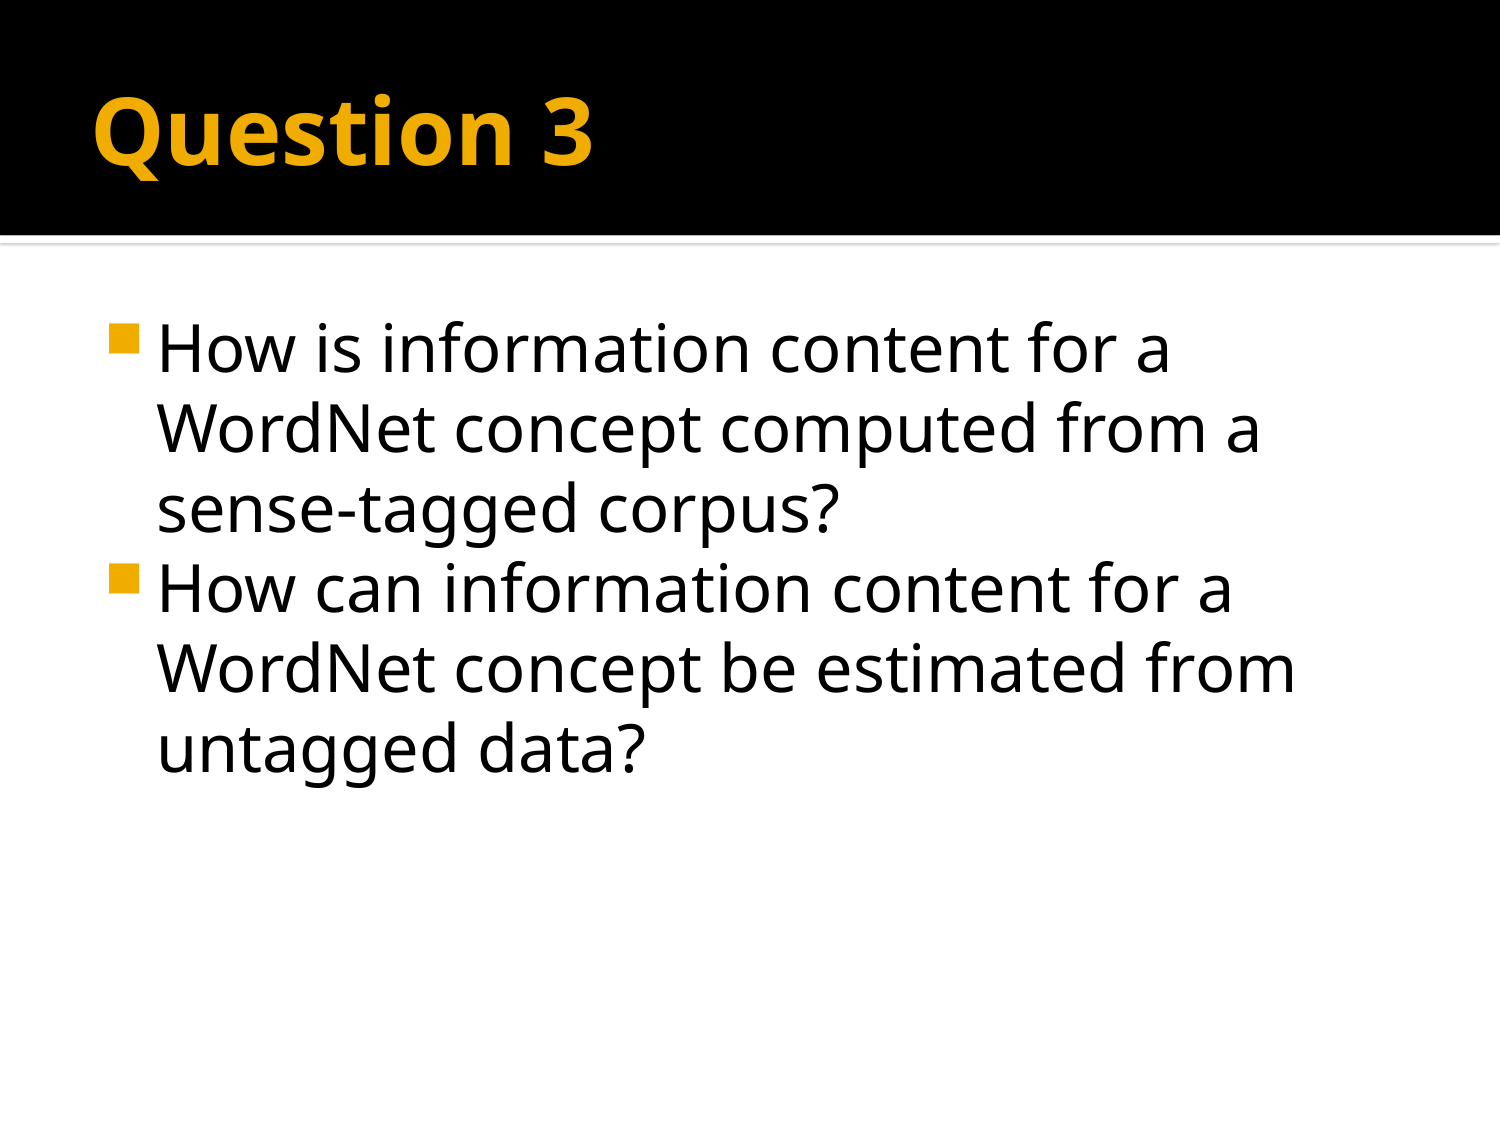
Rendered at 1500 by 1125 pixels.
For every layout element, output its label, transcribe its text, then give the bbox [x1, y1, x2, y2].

list How is information content for a WordNet concept computed from a sense-tagged corpus? How can information content for a WordNet concept be estimated from untagged data? [75, 291, 1425, 1050]
title Question 3 [75, 25, 1425, 231]
